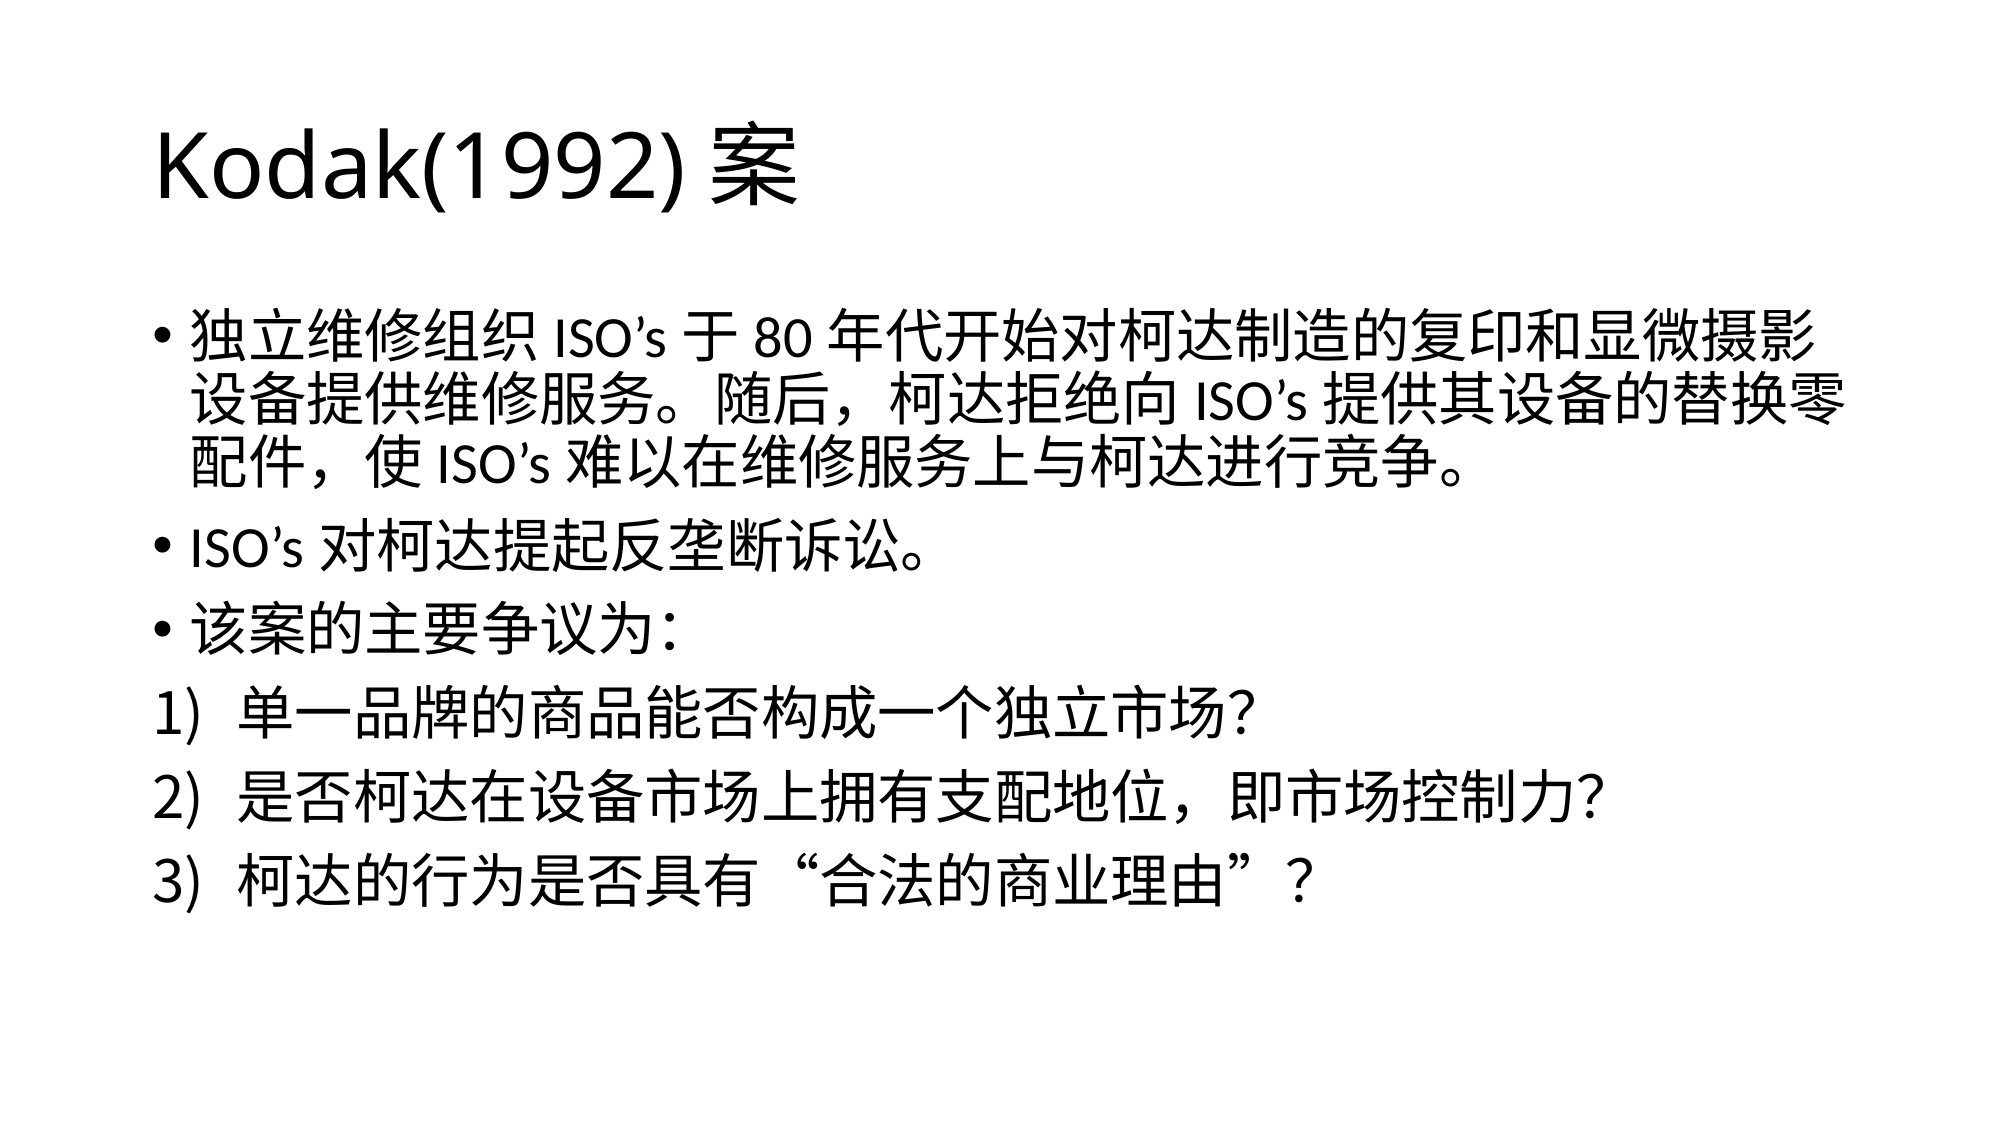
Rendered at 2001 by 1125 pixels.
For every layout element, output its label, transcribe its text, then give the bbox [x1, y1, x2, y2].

list 独立维修组织ISO’s于80年代开始对柯达制造的复印和显微摄影设备提供维修服务。随后，柯达拒绝向ISO’s提供其设备的替换零配件，使ISO’s难以在维修服务上与柯达进行竞争。 ISO’s对柯达提起反垄断诉讼。 该案的主要争议为： 单一品牌的商品能否构成一个独立市场？ 是否柯达在设备市场上拥有支配地位，即市场控制力？ 柯达的行为是否具有“合法的商业理由”？ [137, 299, 1863, 1014]
title Kodak(1992)案 [137, 59, 1863, 278]
